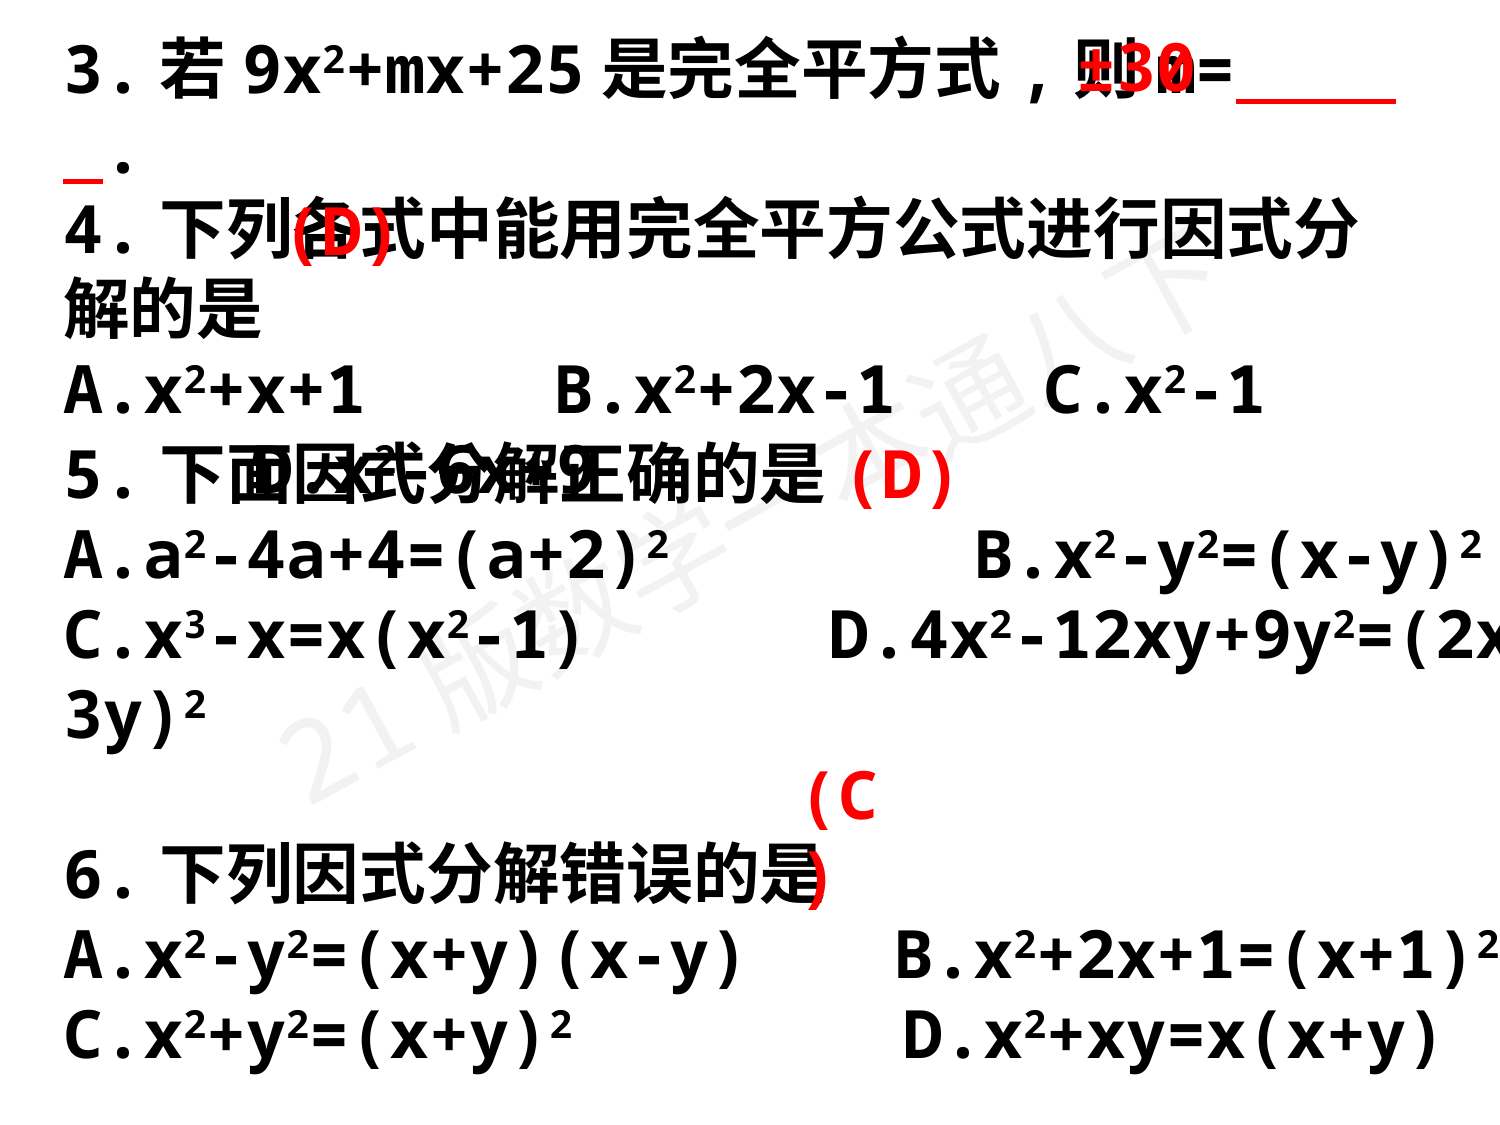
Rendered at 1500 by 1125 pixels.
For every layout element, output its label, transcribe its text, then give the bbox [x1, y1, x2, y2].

text_box (D) [267, 181, 1018, 276]
text_box 5.下面因式分解正确的是 A.a2-4a+4=(a+2)2 B.x2-y2=(x-y)2 C.x3-x=x(x2-1) D.4x2-12xy+9y2=(2x-3y)2 6.下列因式分解错误的是 A.x2-y2=(x+y)(x-y) B.x2+2x+1=(x+1)2 C.x2+y2=(x+y)2 D.x2+xy=x(x+y) [48, 424, 1500, 1080]
text_box (D) [827, 424, 1500, 520]
text_box 3.若9x2+mx+25是完全平方式,则m= . 4.下列各式中能用完全平方公式进行因式分解的是 A.x2+x+1 B.x2+2x-1 C.x2-1 D.x2-6x+9 [48, 19, 1411, 424]
text_box ±30 [1061, 17, 1304, 113]
text_box (C) [783, 745, 913, 921]
